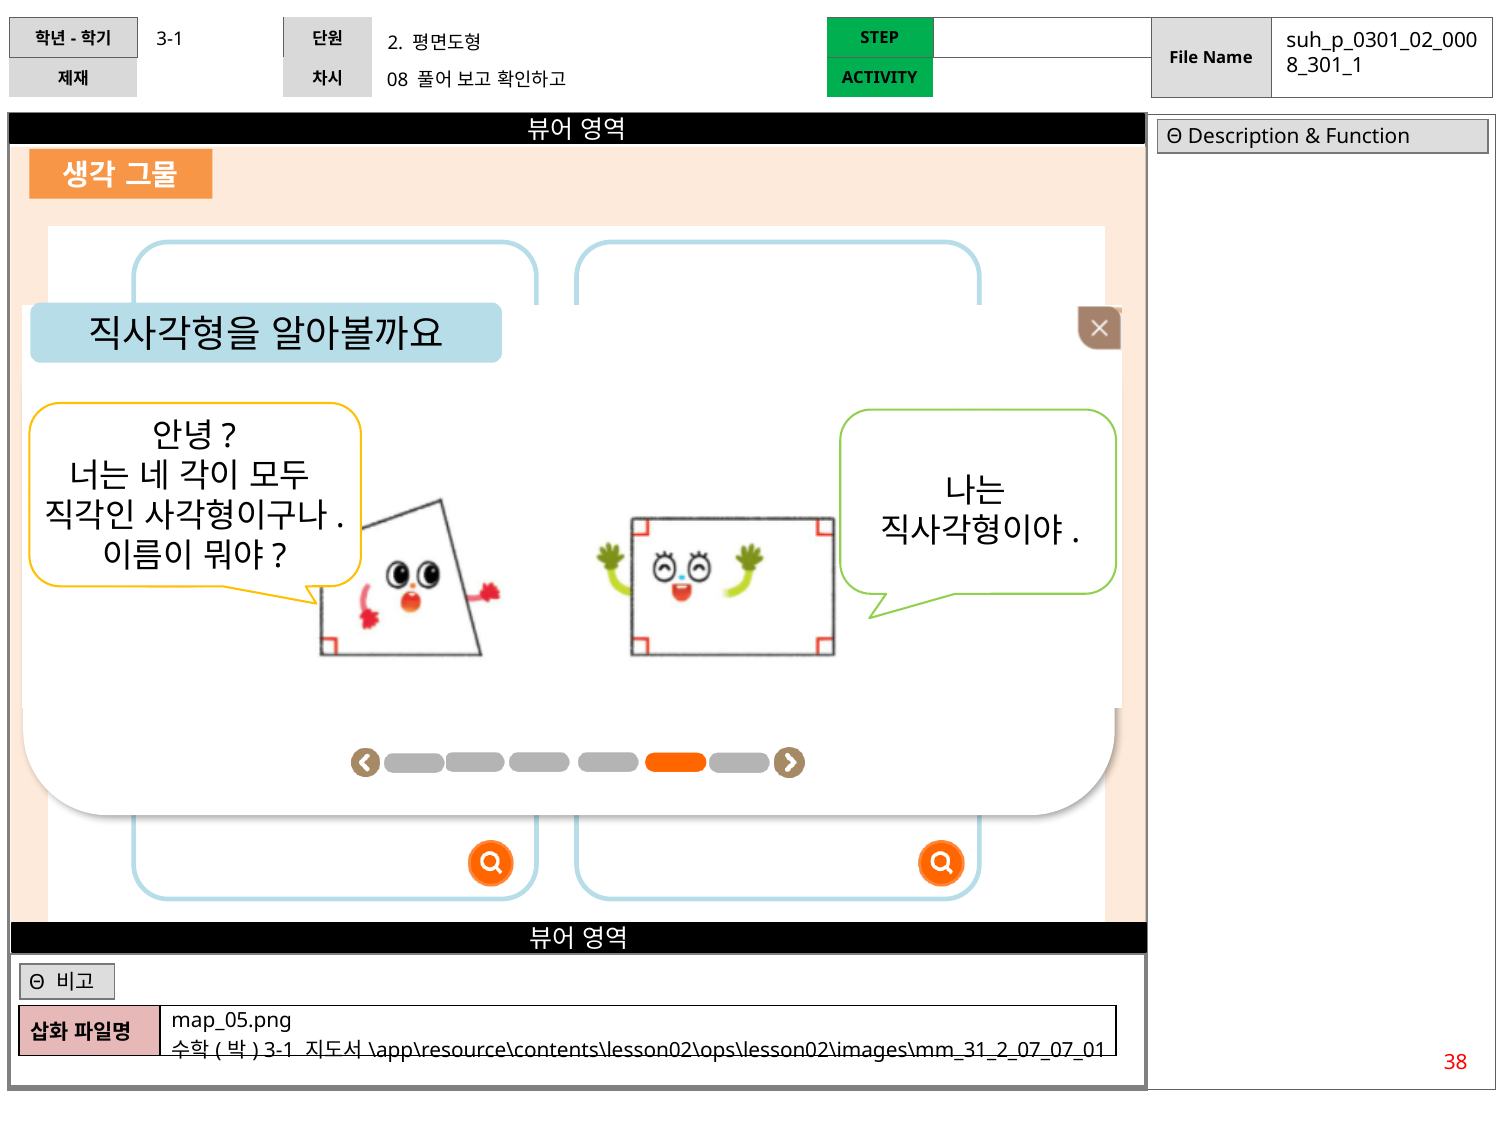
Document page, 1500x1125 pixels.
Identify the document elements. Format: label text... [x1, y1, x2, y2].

text_box [21, 715, 1117, 818]
text_box suh_p_0301_02_0008_301_1 [1271, 18, 1500, 84]
picture [22, 305, 1123, 708]
table_header Θ Description & Function [1158, 120, 1487, 152]
text_box [131, 239, 539, 304]
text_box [347, 745, 806, 779]
table_header map_05.png 수학(박) 3-1 지도서\app\resource\contents\lesson02\ops\lesson02\images\mm_31_2_07_07_01 [161, 1006, 1115, 1055]
text_box 생각 그물 [29, 148, 213, 199]
picture [916, 839, 965, 887]
text_box [574, 829, 982, 902]
text_box 3-1 [141, 18, 284, 55]
picture [466, 839, 514, 887]
table_header 삽화 파일명 [20, 1006, 159, 1055]
text_box 08 풀어 보고 확인하고 [372, 60, 821, 96]
text_box 안녕? 너는 네 각이 모두 직각인 사각형이구나. 이름이 뭐야? [11, 411, 17, 577]
text_box 2. 평면도형 [372, 23, 828, 48]
text_box [131, 829, 539, 902]
text_box 직사각형을 알아볼까요 [32, 300, 500, 304]
text_box [574, 239, 982, 304]
